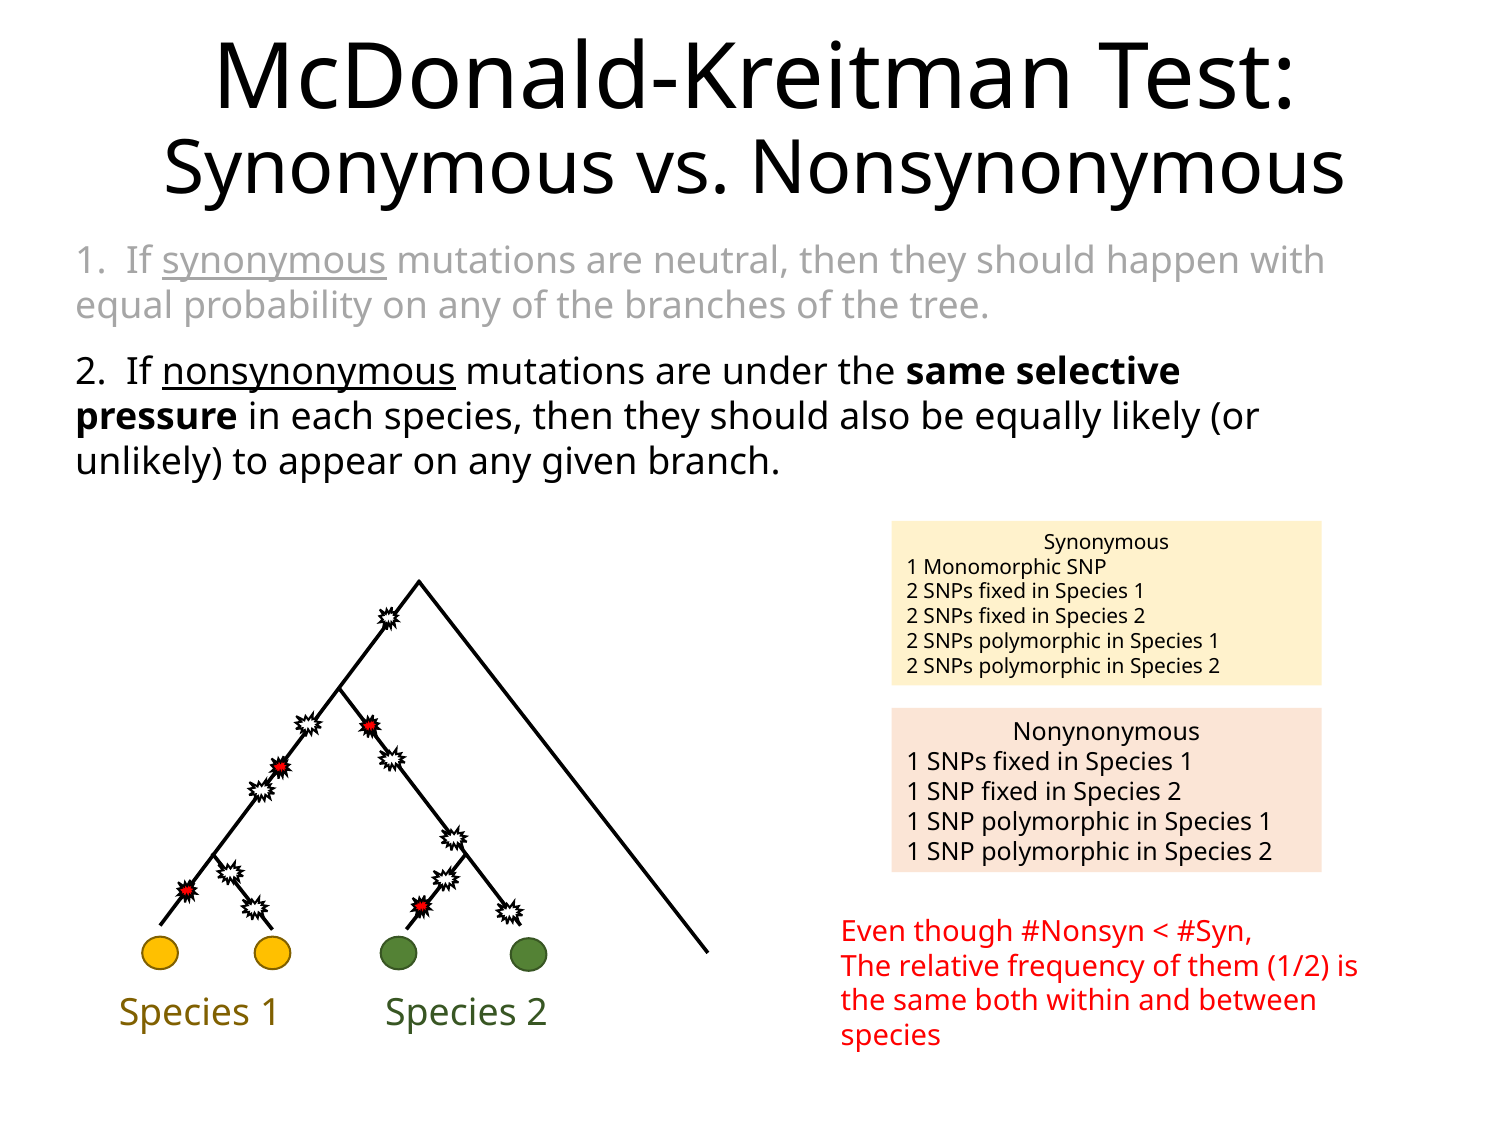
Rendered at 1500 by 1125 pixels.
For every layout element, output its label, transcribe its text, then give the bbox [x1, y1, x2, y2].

text_box Synonymous 1 Monomorphic SNP 2 SNPs fixed in Species 1 2 SNPs fixed in Species 2 2 SNPs polymorphic in Species 1 2 SNPs polymorphic in Species 2 [891, 520, 1322, 686]
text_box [126, 580, 708, 1028]
text_box Nonynonymous 1 SNPs fixed in Species 1 1 SNP fixed in Species 2 1 SNP polymorphic in Species 1 1 SNP polymorphic in Species 2 [891, 707, 1322, 873]
text_box 1. If synonymous mutations are neutral, then they should happen with equal probability on any of the branches of the tree. [60, 229, 1356, 334]
text_box Even though #Nonsyn < #Syn, The relative frequency of them (1/2) is the same both within and between species [825, 904, 1403, 1059]
text_box 2. If nonsynonymous mutations are under the same selective pressure in each species, then they should also be equally likely (or unlikely) to appear on any given branch. [60, 339, 1356, 489]
text_box McDonald-Kreitman Test: Synonymous vs. Nonsynonymous [108, 16, 1403, 223]
